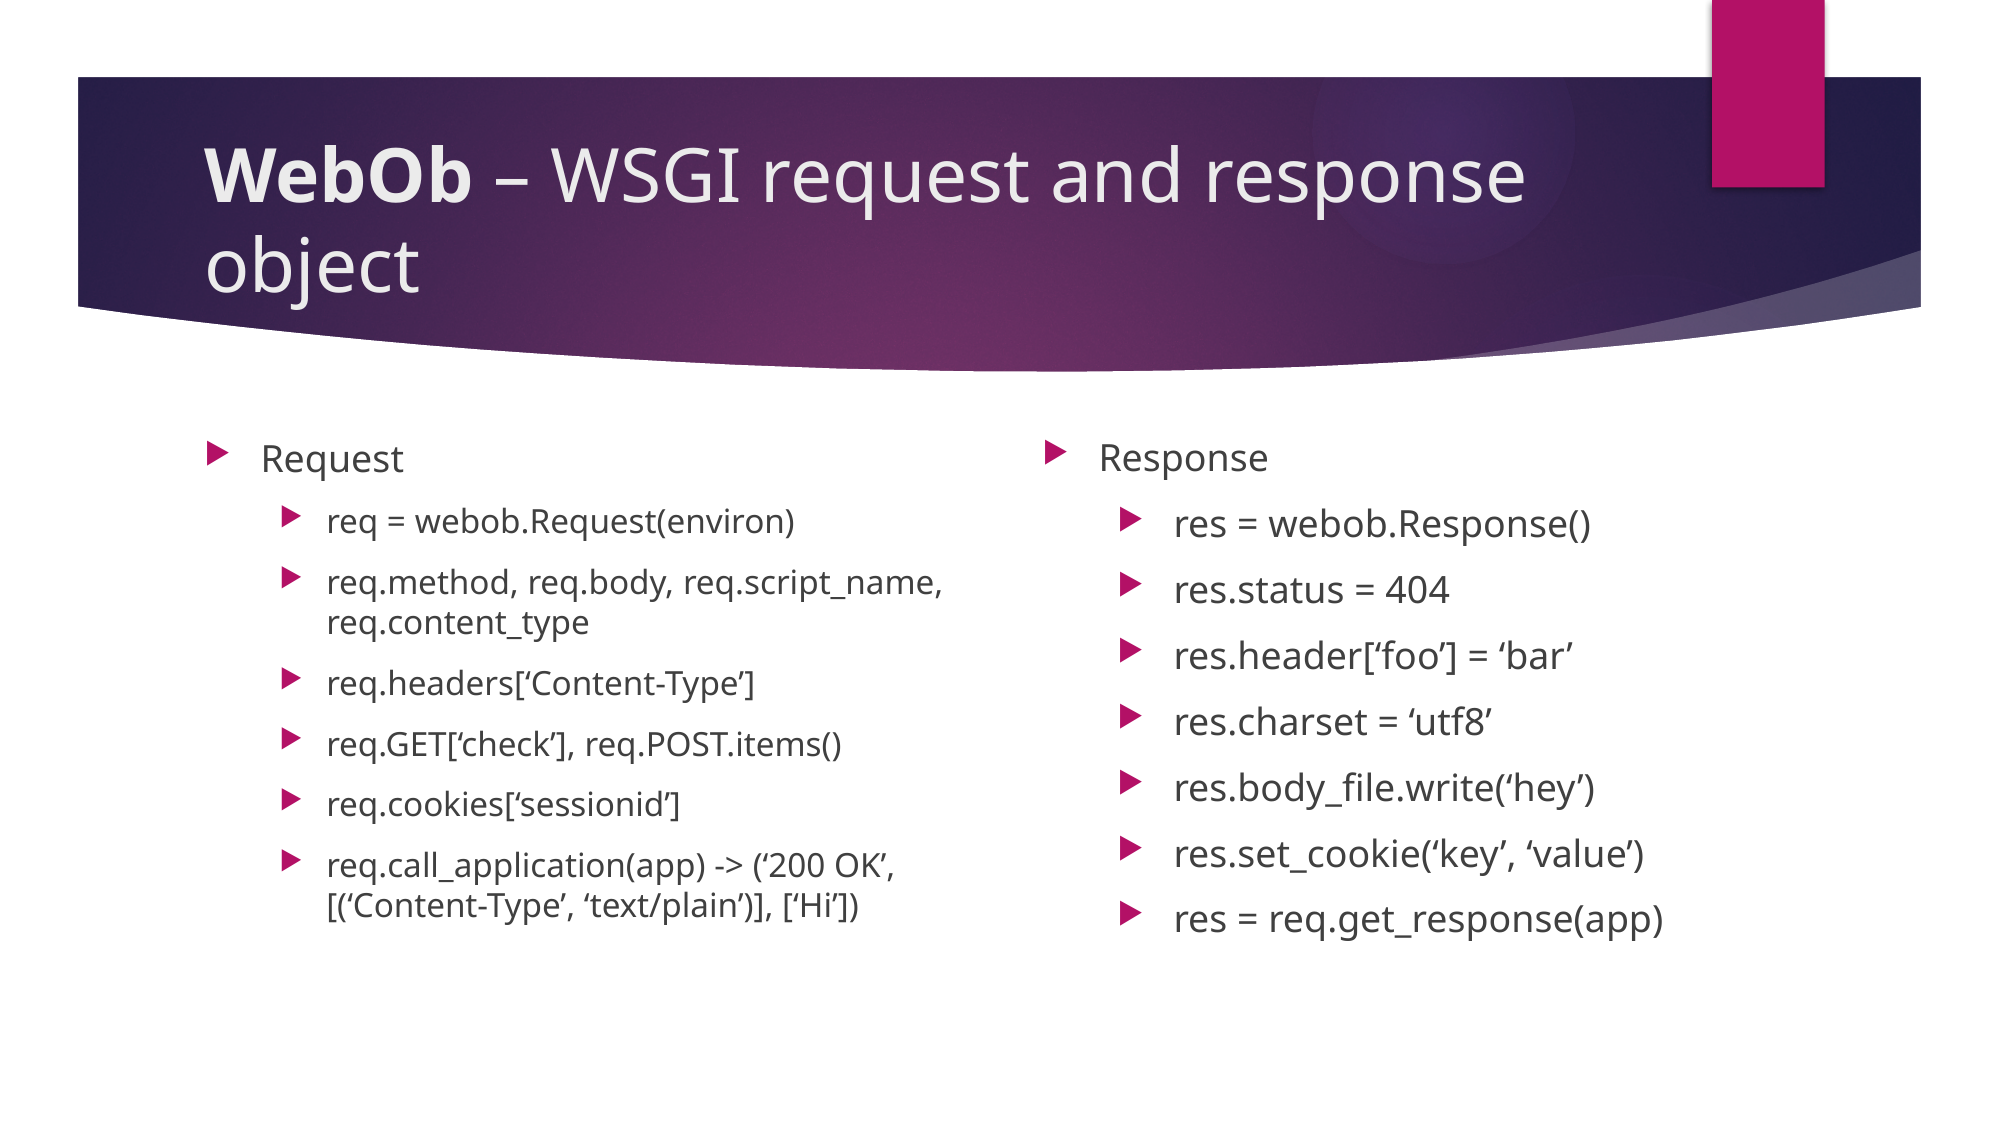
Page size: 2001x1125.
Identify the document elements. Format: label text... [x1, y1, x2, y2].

title WebOb – WSGI request and response object [189, 159, 1627, 276]
text_box Response res = webob.Response() res.status = 404 res.header[‘foo’] = ‘bar’ res.charset = ‘utf8’ res.body_file.write(‘hey’) res.set_cookie(‘key’, ‘value’) res = req.get_response(app) [1027, 427, 1823, 993]
list Request req = webob.Request(environ) req.method, req.body, req.script_name, req.content_type req.headers[‘Content-Type’] req.GET[‘check’], req.POST.items() req.cookies[‘sessionid’] req.call_application(app) -> (‘200 OK’, [(‘Content-Type’, ‘text/plain’)], [‘Hi’]) [189, 427, 1003, 1062]
